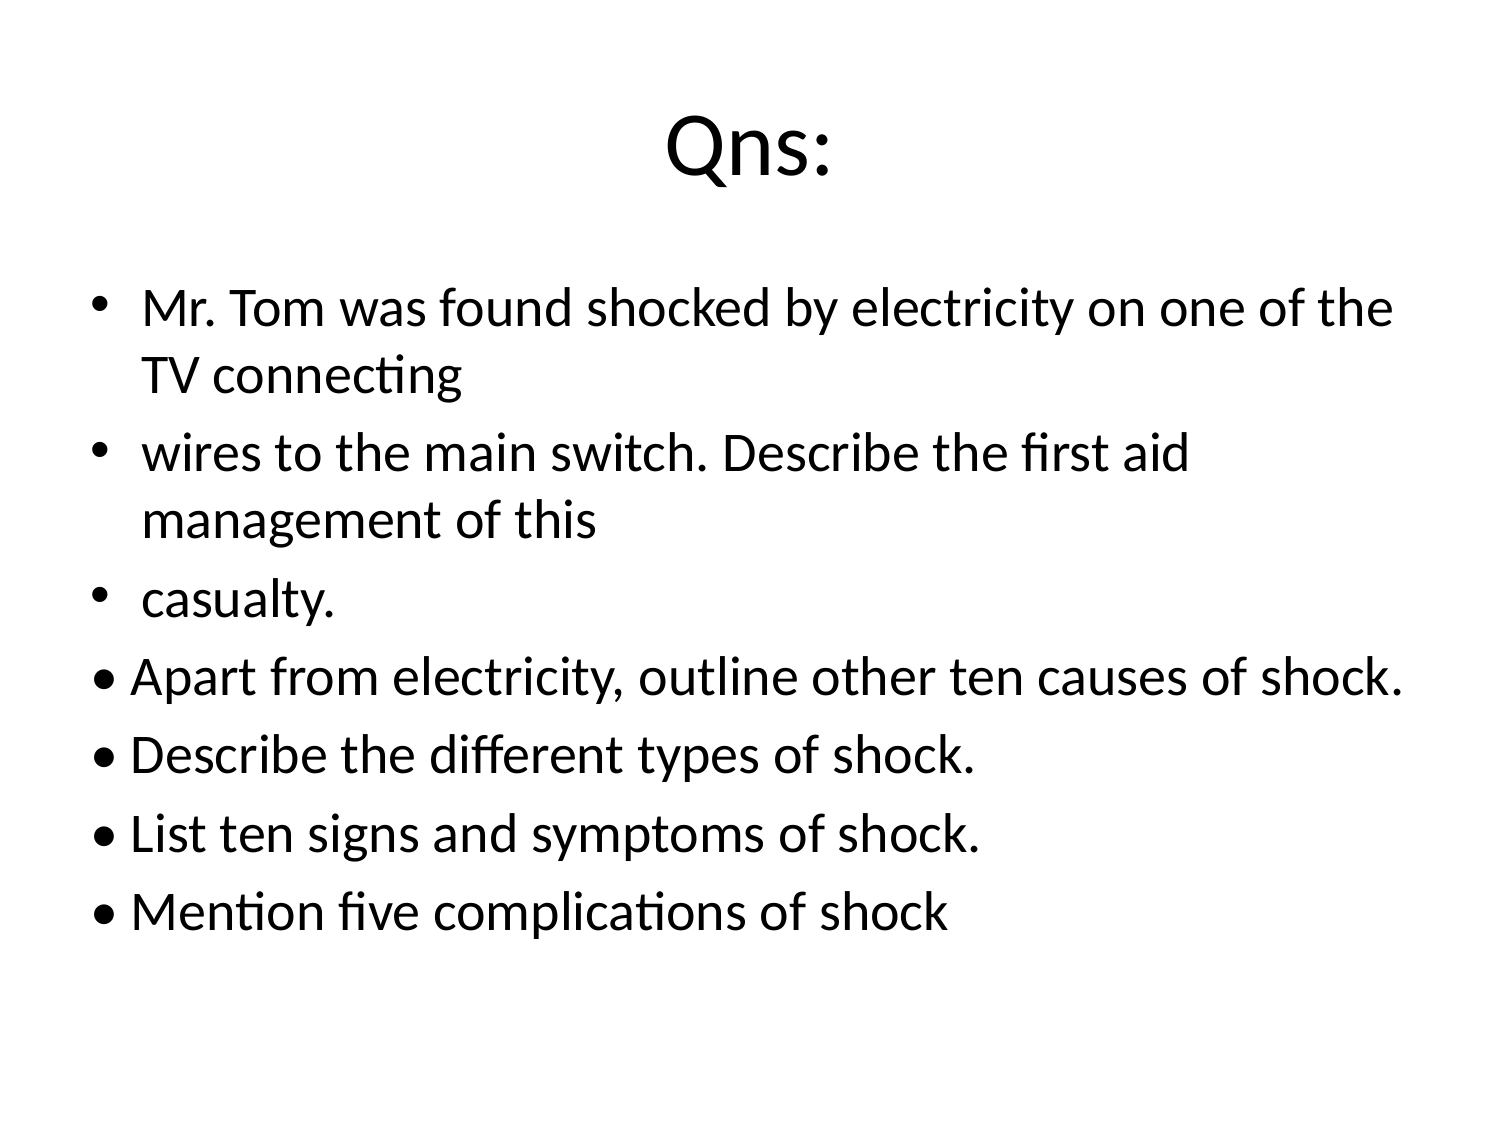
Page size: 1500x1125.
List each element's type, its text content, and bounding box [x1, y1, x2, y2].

list Mr. Tom was found shocked by electricity on one of the TV connecting wires to the main switch. Describe the first aid management of this casualty. • Apart from electricity, outline other ten causes of shock. • Describe the different types of shock. • List ten signs and symptoms of shock. • Mention five complications of shock [75, 262, 1425, 1005]
title Qns: [75, 45, 1425, 233]
